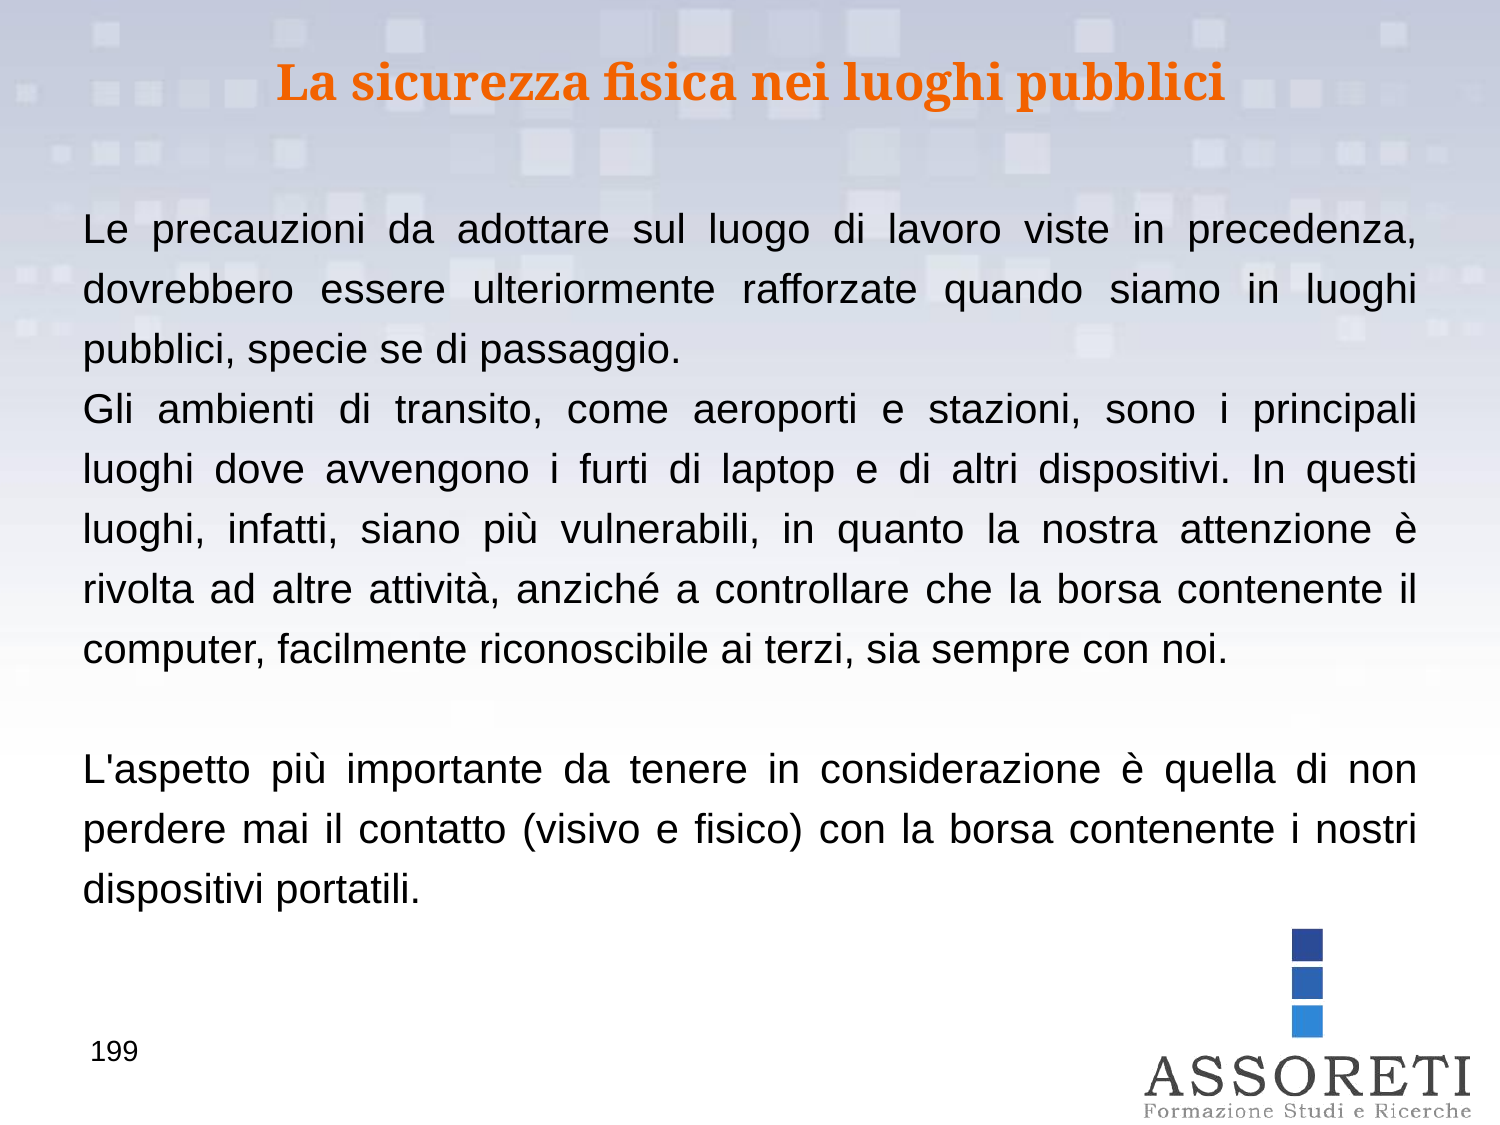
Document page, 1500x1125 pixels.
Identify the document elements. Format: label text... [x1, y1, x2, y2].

slide_number 199 [74, 1024, 426, 1103]
text_box Le precauzioni da adottare sul luogo di lavoro viste in precedenza, dovrebbero essere ulteriormente rafforzate quando siamo in luoghi pubblici, specie se di passaggio. Gli ambienti di transito, come aeroporti e stazioni, sono i principali luoghi dove avvengono i furti di laptop e di altri dispositivi. In questi luoghi, infatti, siano più vulnerabili, in quanto la nostra attenzione è rivolta ad altre attività, anziché a controllare che la borsa contenente il computer, facilmente riconoscibile ai terzi, sia sempre con noi. L'aspetto più importante da tenere in considerazione è quella di non perdere mai il contatto (visivo e fisico) con la borsa contenente i nostri dispositivi portatili. [68, 184, 1434, 920]
picture [0, 0, 1500, 1125]
text_box La sicurezza fisica nei luoghi pubblici [72, 42, 1431, 118]
